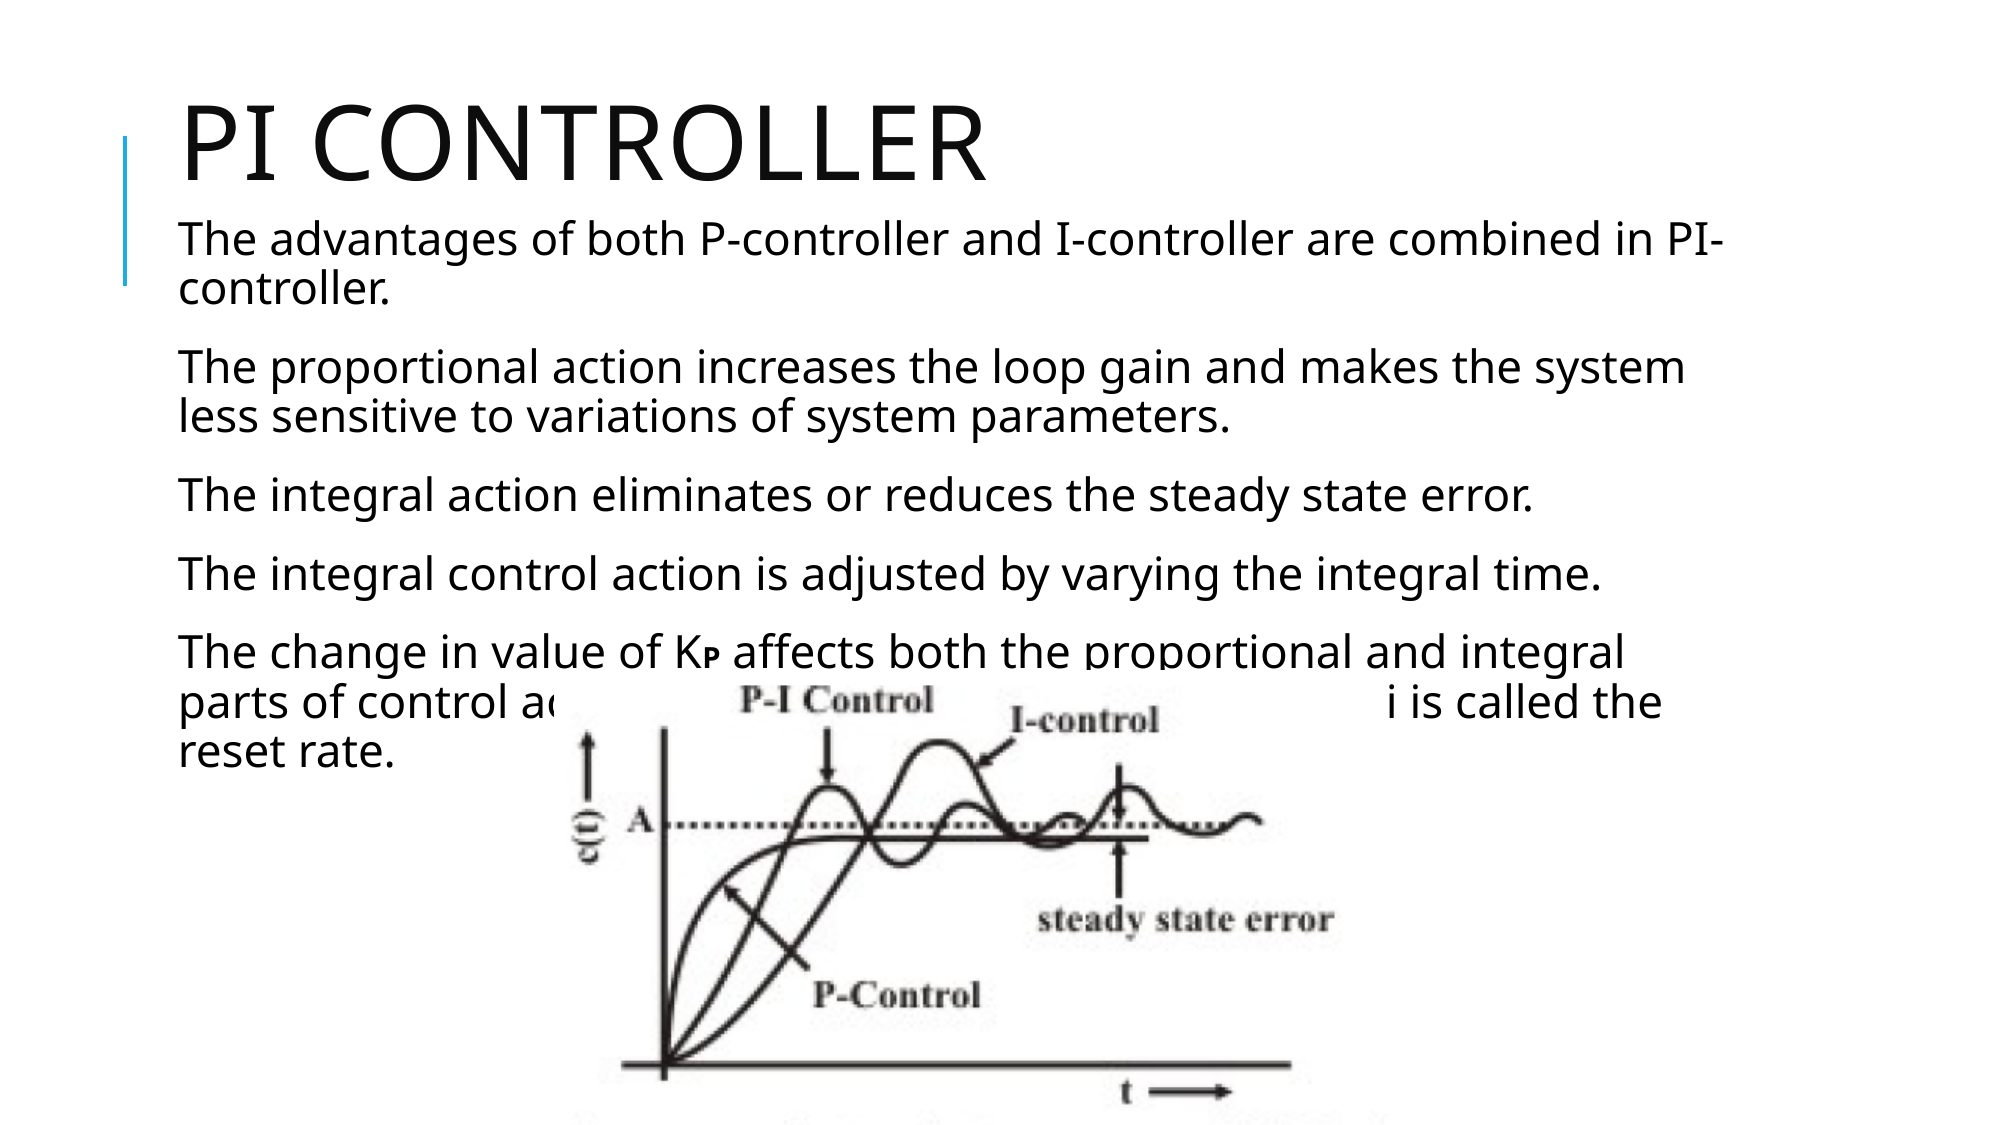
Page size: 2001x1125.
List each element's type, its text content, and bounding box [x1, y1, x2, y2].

list The advantages of both P-controller and I-controller are combined in PI-controller. The proportional action increases the loop gain and makes the system less sensitive to variations of system parameters. The integral action eliminates or reduces the steady state error. The integral control action is adjusted by varying the integral time. The change in value of KP affects both the proportional and integral parts of control action. The inverse of the integral time Ti is called the reset rate. [155, 208, 1750, 869]
title PI controller [163, 27, 1759, 274]
picture [554, 670, 1388, 1125]
